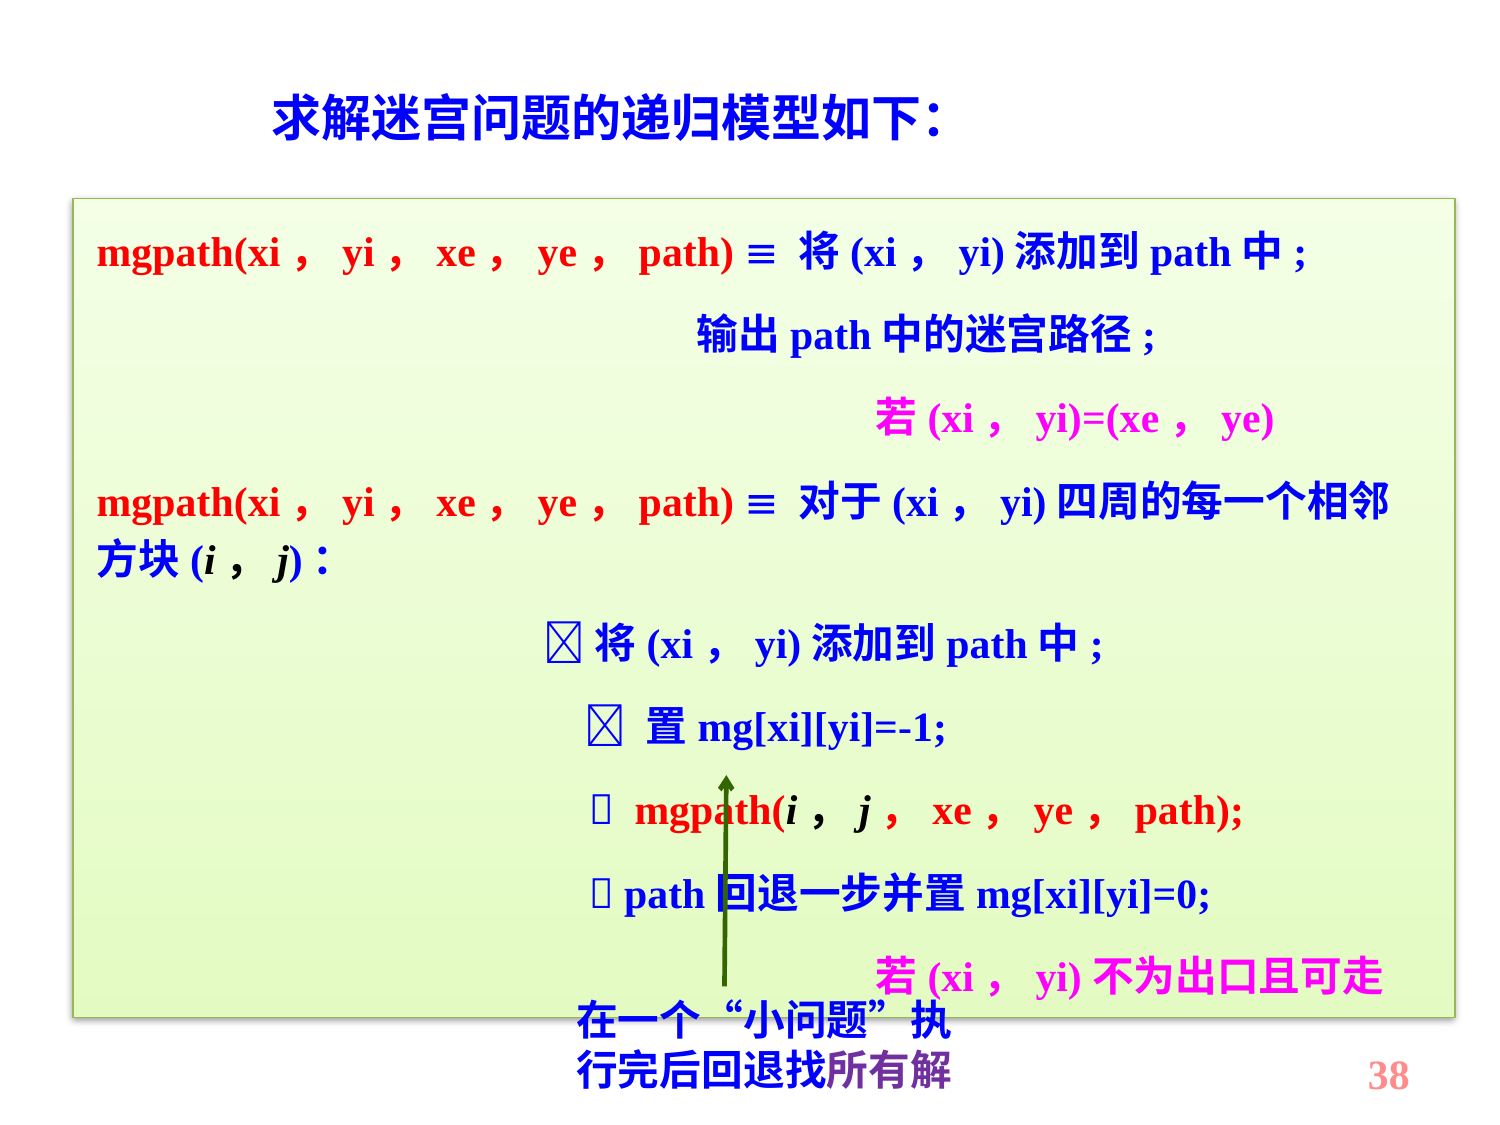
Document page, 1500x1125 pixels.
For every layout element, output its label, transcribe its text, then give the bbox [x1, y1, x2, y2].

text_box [546, 774, 982, 1103]
slide_number 38 [1074, 1042, 1425, 1103]
text_box mgpath(xi，yi，xe，ye，path)  将(xi，yi)添加到path中; 输出path中的迷宫路径; 若(xi，yi)=(xe，ye) mgpath(xi，yi，xe，ye，path)  对于(xi，yi)四周的每一个相邻方块(i，j)： 将(xi，yi)添加到path中;  置mg[xi][yi]=-1;  mgpath(i，j，xe，ye，path);  path回退一步并置mg[xi][yi]=0; 若(xi，yi)不为出口且可走 [72, 198, 1456, 1018]
text_box 求解迷宫问题的递归模型如下： [70, 78, 1172, 154]
